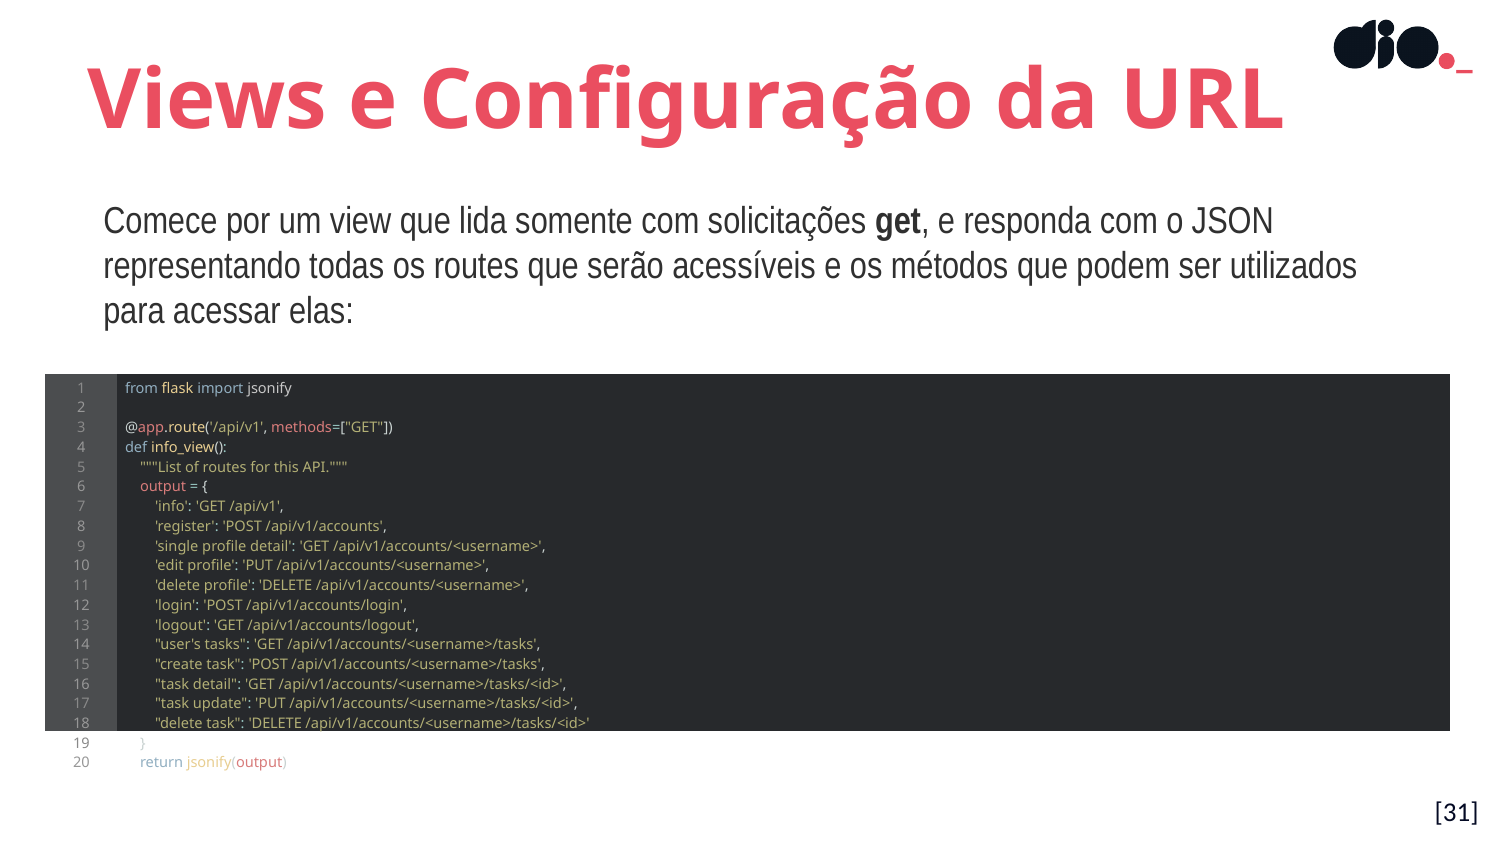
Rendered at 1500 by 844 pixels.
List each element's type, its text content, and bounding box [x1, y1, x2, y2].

picture [1421, 19, 1473, 74]
table_header from flask import jsonify @app.route('/api/v1', methods=["GET"]) def info_view(): """List of routes for this API.""" output = { 'info': 'GET /api/v1', 'register': 'POST /api/v1/accounts', 'single profile detail': 'GET /api/v1/accounts/<username>', 'edit profile': 'PUT /api/v1/accounts/<username>', 'delete profile': 'DELETE /api/v1/accounts/<username>', 'login': 'POST /api/v1/accounts/login', 'logout': 'GET /api/v1/accounts/logout', "user's tasks": 'GET /api/v1/accounts/<username>/tasks', "create task": 'POST /api/v1/accounts/<username>/tasks', "task detail": 'GET /api/v1/accounts/<username>/tasks/<id>', "task update": 'PUT /api/v1/accounts/<username>/tasks/<id>', "delete task": 'DELETE /api/v1/accounts/<username>/tasks/<id>' } return jsonify(output) [117, 374, 1450, 731]
text_box [88, 346, 1500, 452]
slide_number [31] [1403, 779, 1494, 844]
table_header 1 2 3 4 5 6 7 8 9 10 11 12 13 14 15 16 17 18 19 20 [45, 374, 117, 731]
text_box Views e Configuração da URL [71, 18, 1421, 158]
text_box Comece por um view que lida somente com solicitações get, e responda com o JSON representando todas os routes que serão acessíveis e os métodos que podem ser utilizados para acessar elas: [88, 161, 1404, 346]
